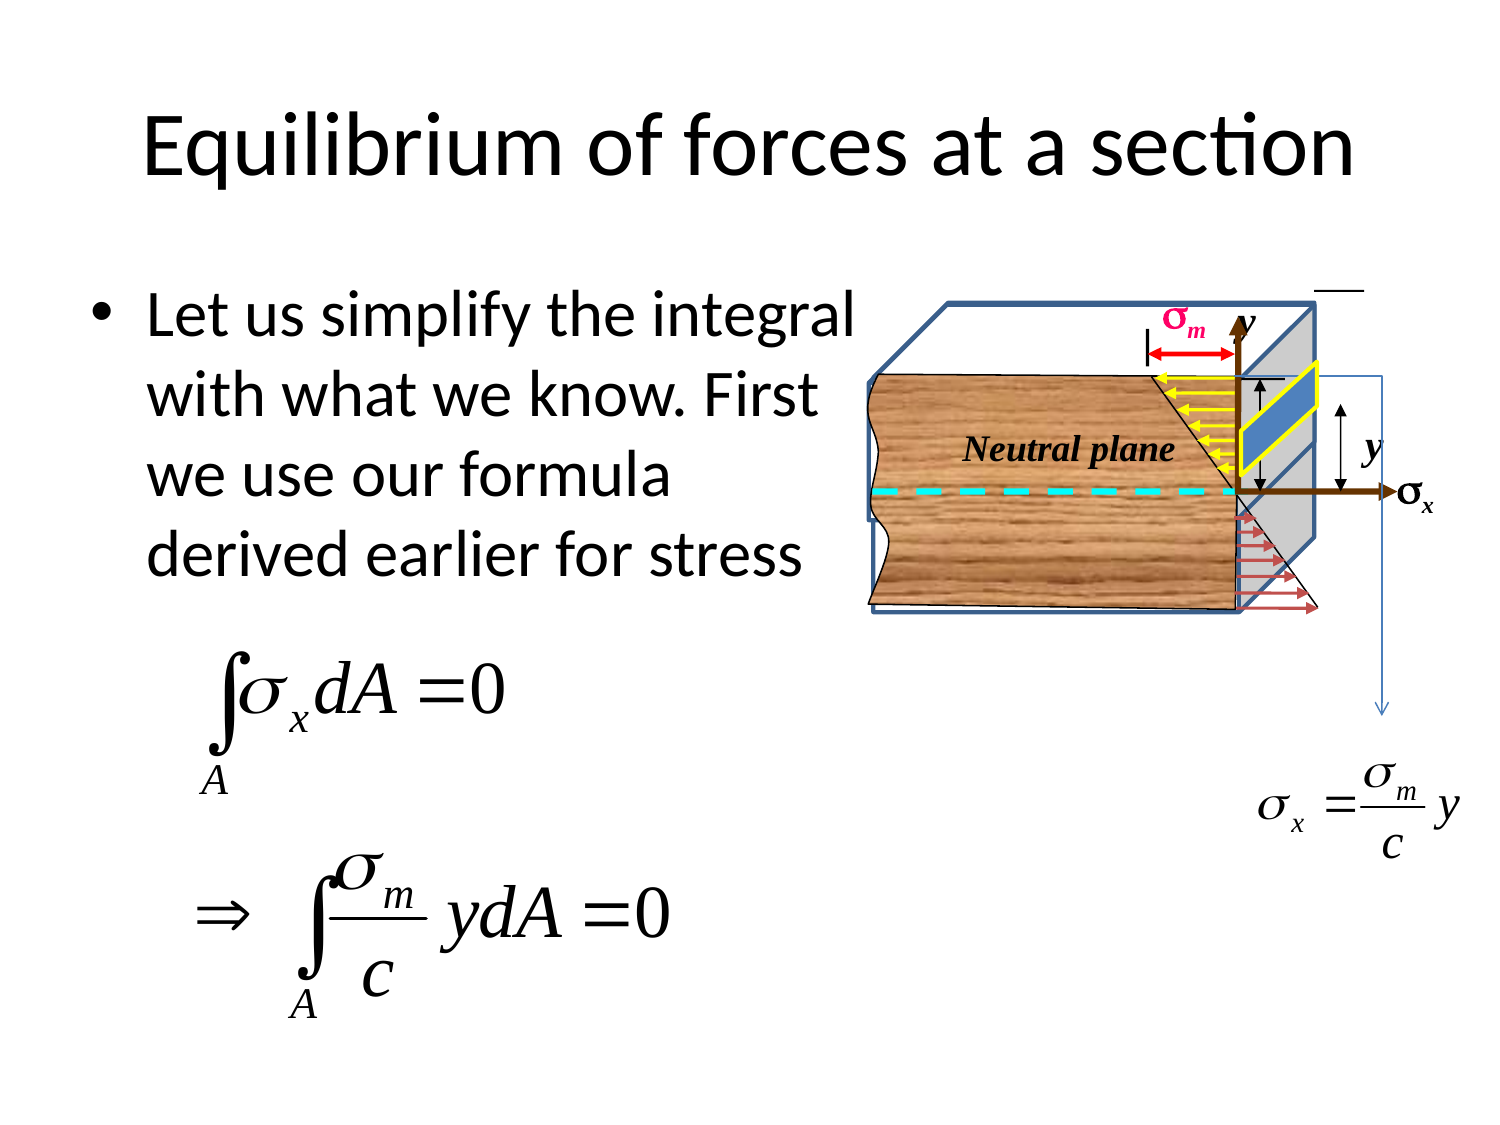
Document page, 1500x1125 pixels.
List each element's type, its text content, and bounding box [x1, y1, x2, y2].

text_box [1295, 629, 1405, 694]
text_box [854, 278, 1471, 870]
title Equilibrium of forces at a section [75, 45, 1425, 233]
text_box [184, 622, 685, 1036]
list Let us simplify the integral with what we know. First we use our formula derived earlier for stress [75, 262, 904, 1005]
